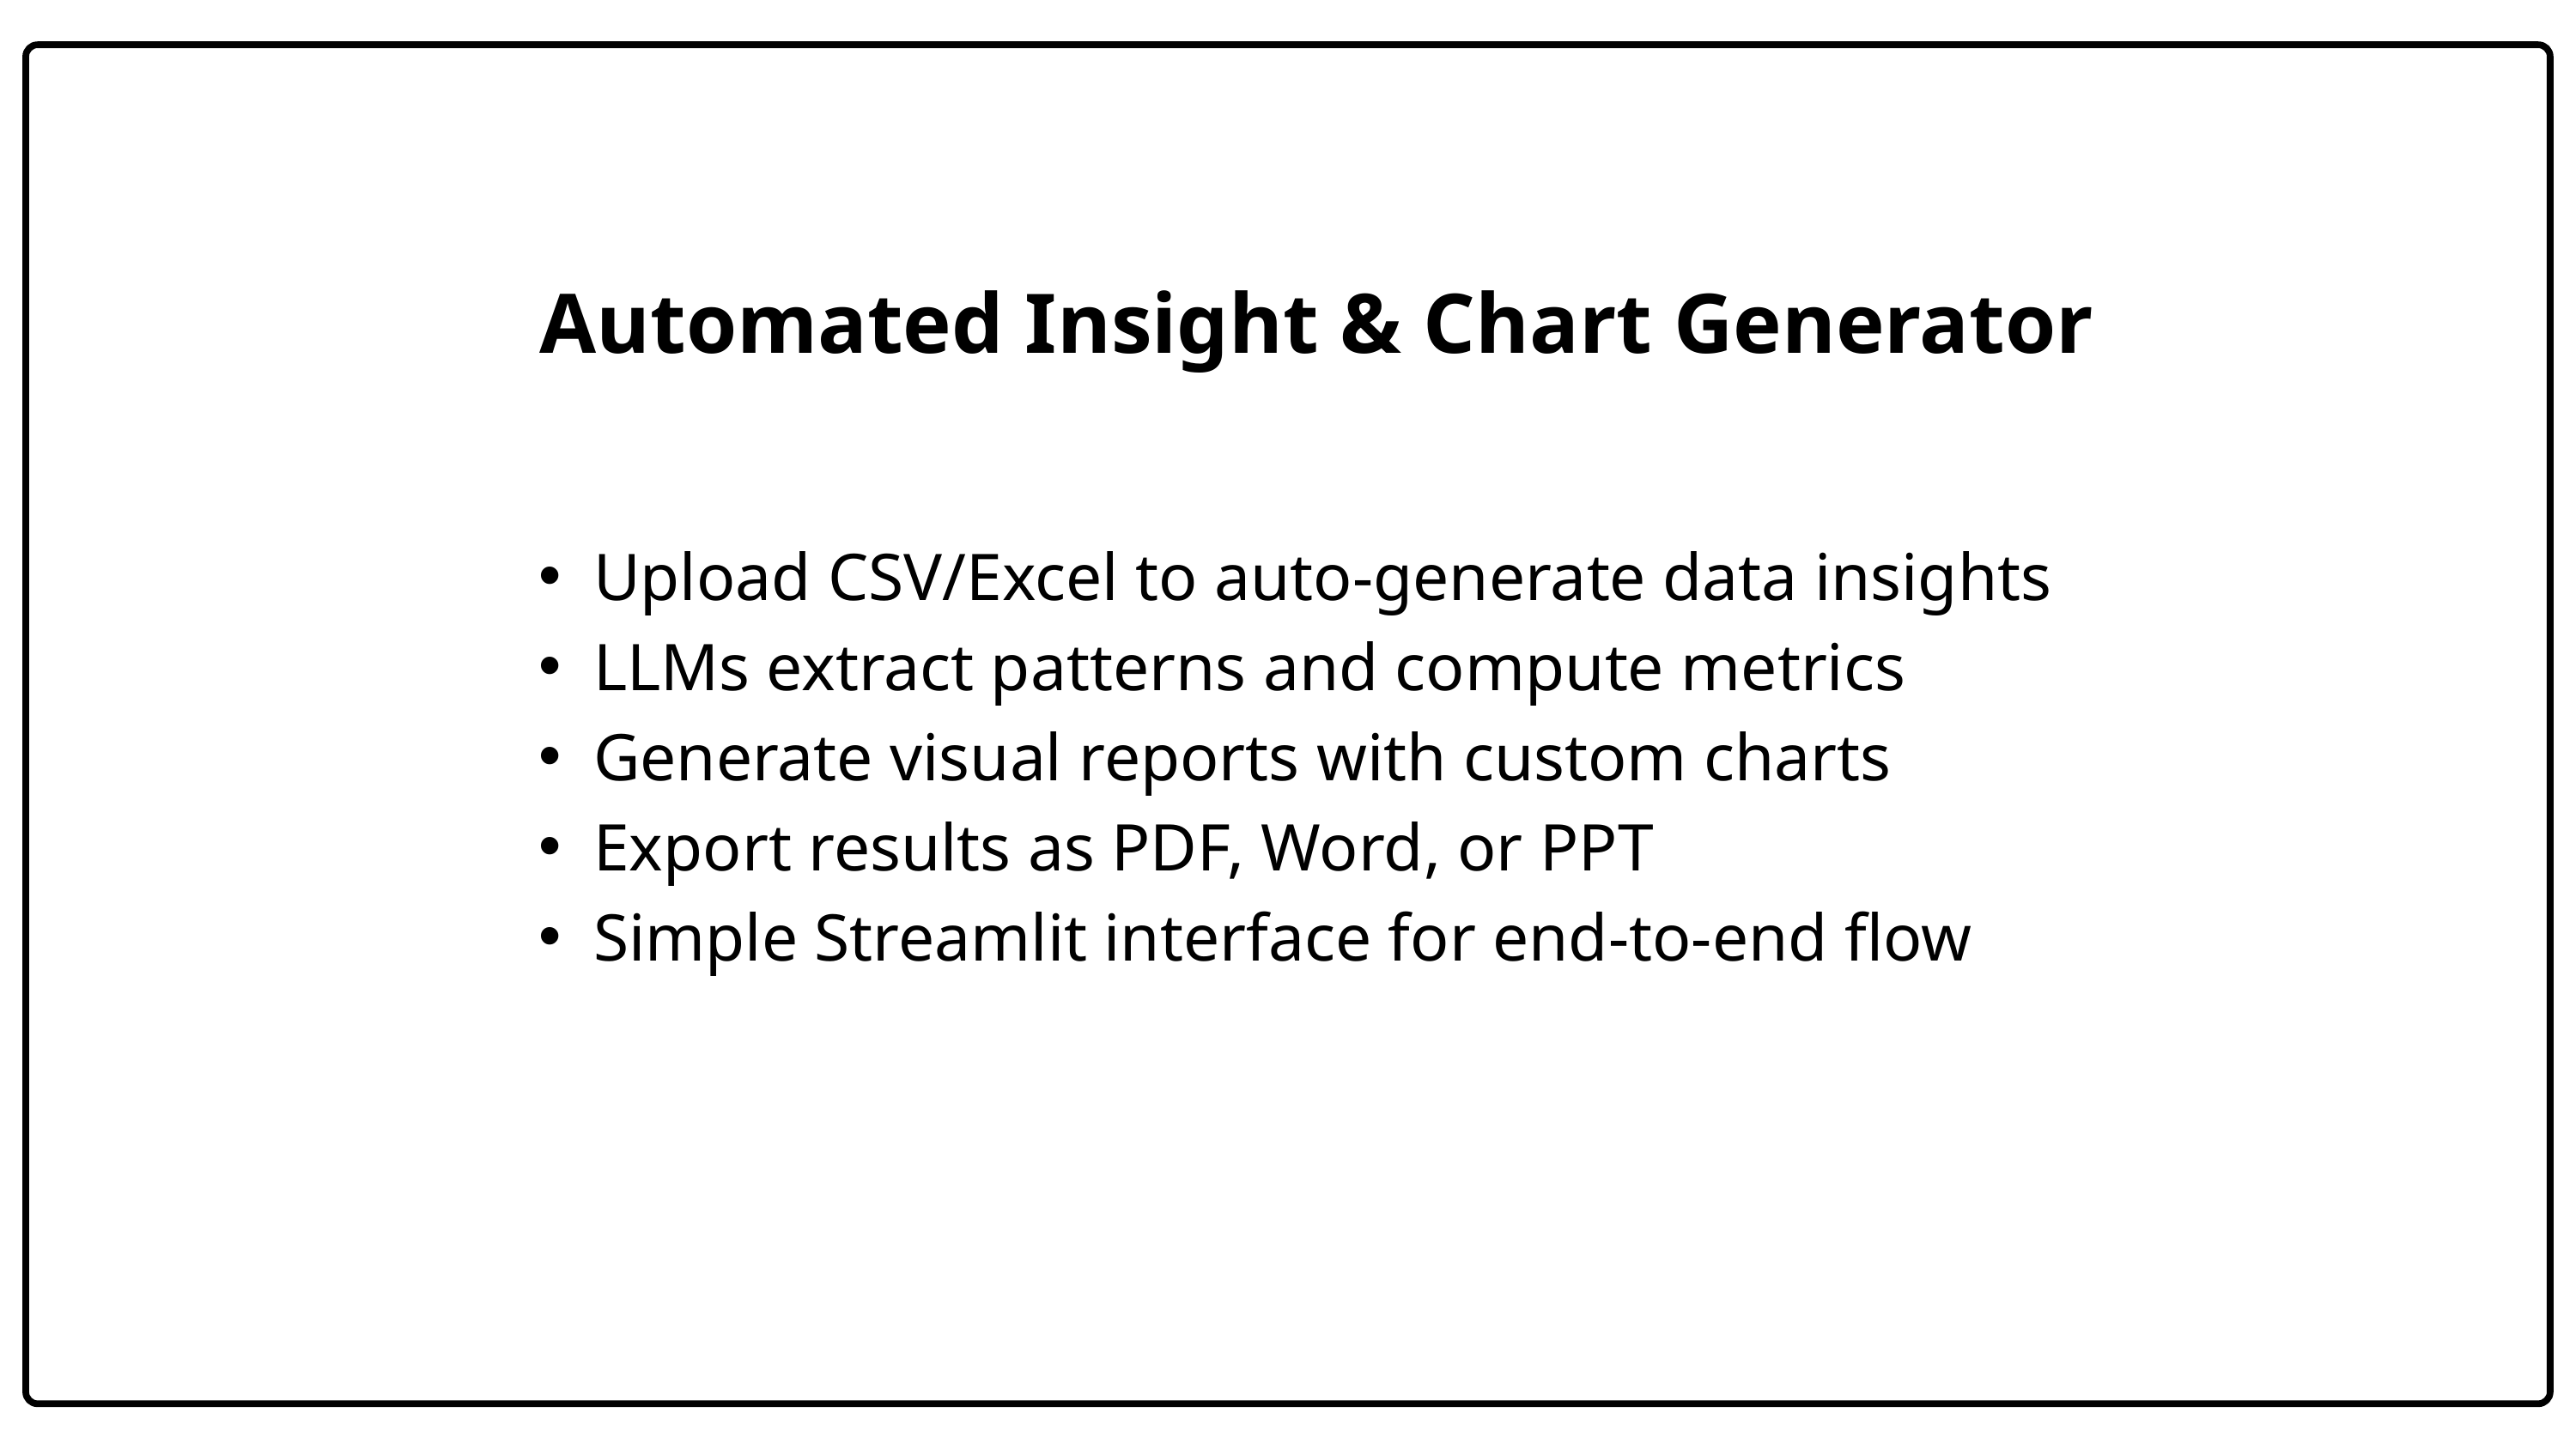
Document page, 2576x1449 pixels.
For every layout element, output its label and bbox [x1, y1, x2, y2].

text_box [25, 44, 2551, 1404]
